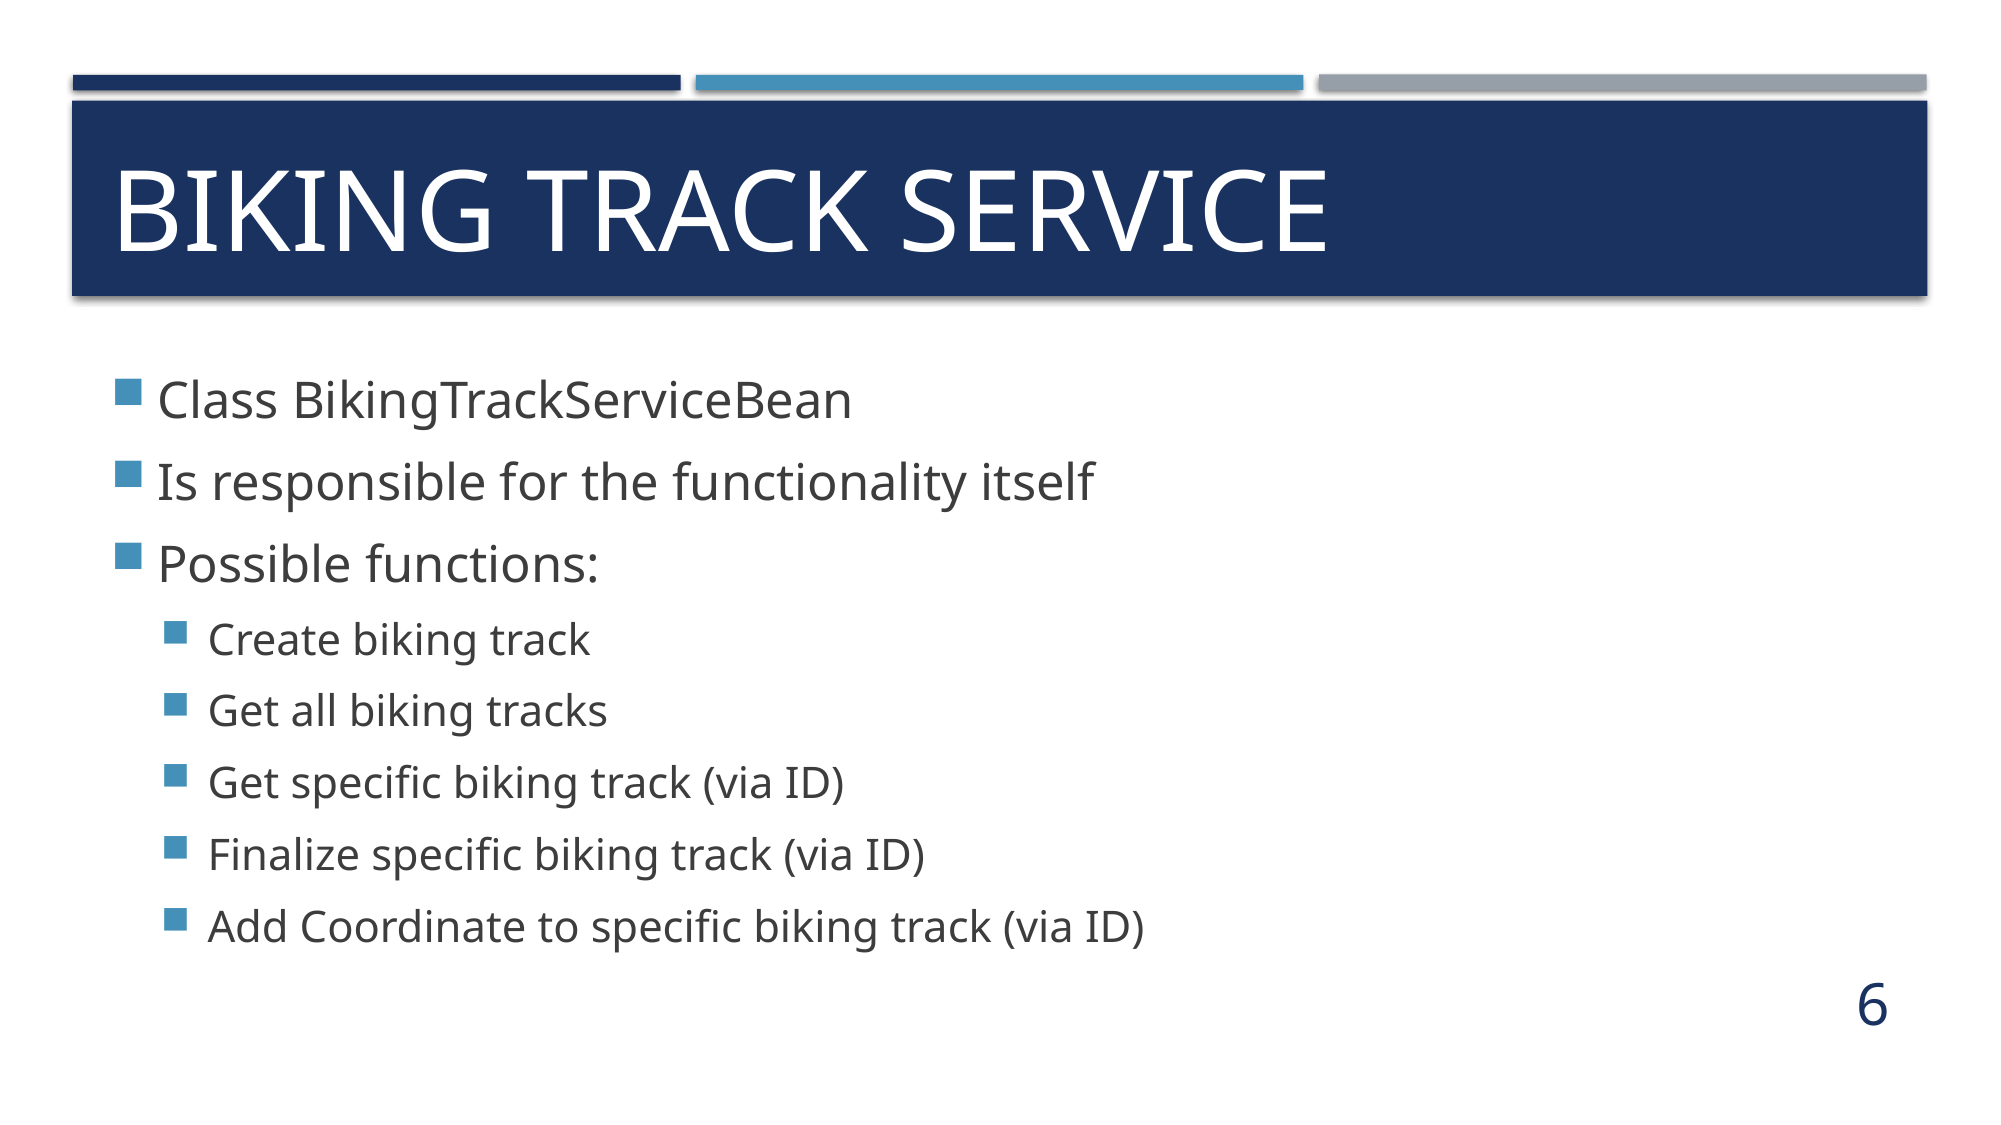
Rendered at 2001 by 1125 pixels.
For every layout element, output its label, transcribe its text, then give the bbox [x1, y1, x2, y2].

list Class BikingTrackServiceBean Is responsible for the functionality itself Possible functions: Create biking track Get all biking tracks Get specific biking track (via ID) Finalize specific biking track (via ID) Add Coordinate to specific biking track (via ID) [95, 357, 1905, 962]
slide_number 6 [1732, 977, 1905, 1037]
title Biking Track Service [95, 115, 1905, 282]
